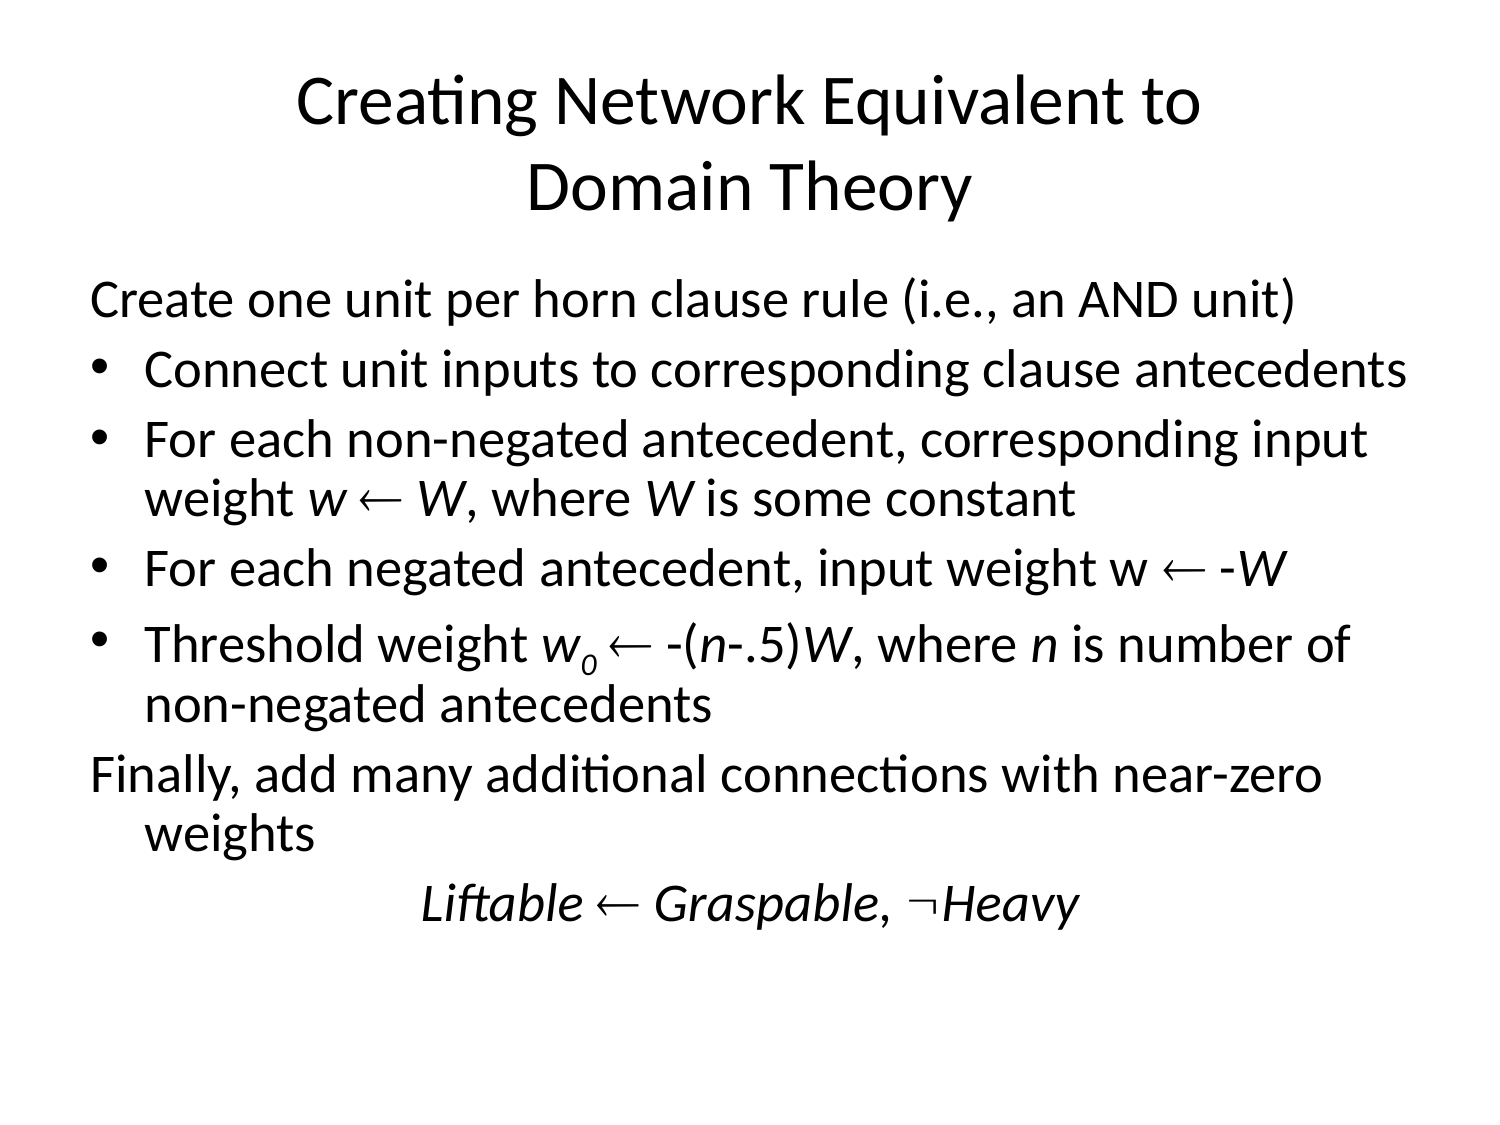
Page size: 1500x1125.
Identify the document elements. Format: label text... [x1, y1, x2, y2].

list Create one unit per horn clause rule (i.e., an AND unit) Connect unit inputs to corresponding clause antecedents For each non-negated antecedent, corresponding input weight w  W, where W is some constant For each negated antecedent, input weight w  -W Threshold weight w0  -(n-.5)W, where n is number of non-negated antecedents Finally, add many additional connections with near-zero weights Liftable  Graspable, Heavy [75, 262, 1425, 1005]
title Creating Network Equivalent to Domain Theory [75, 45, 1425, 233]
